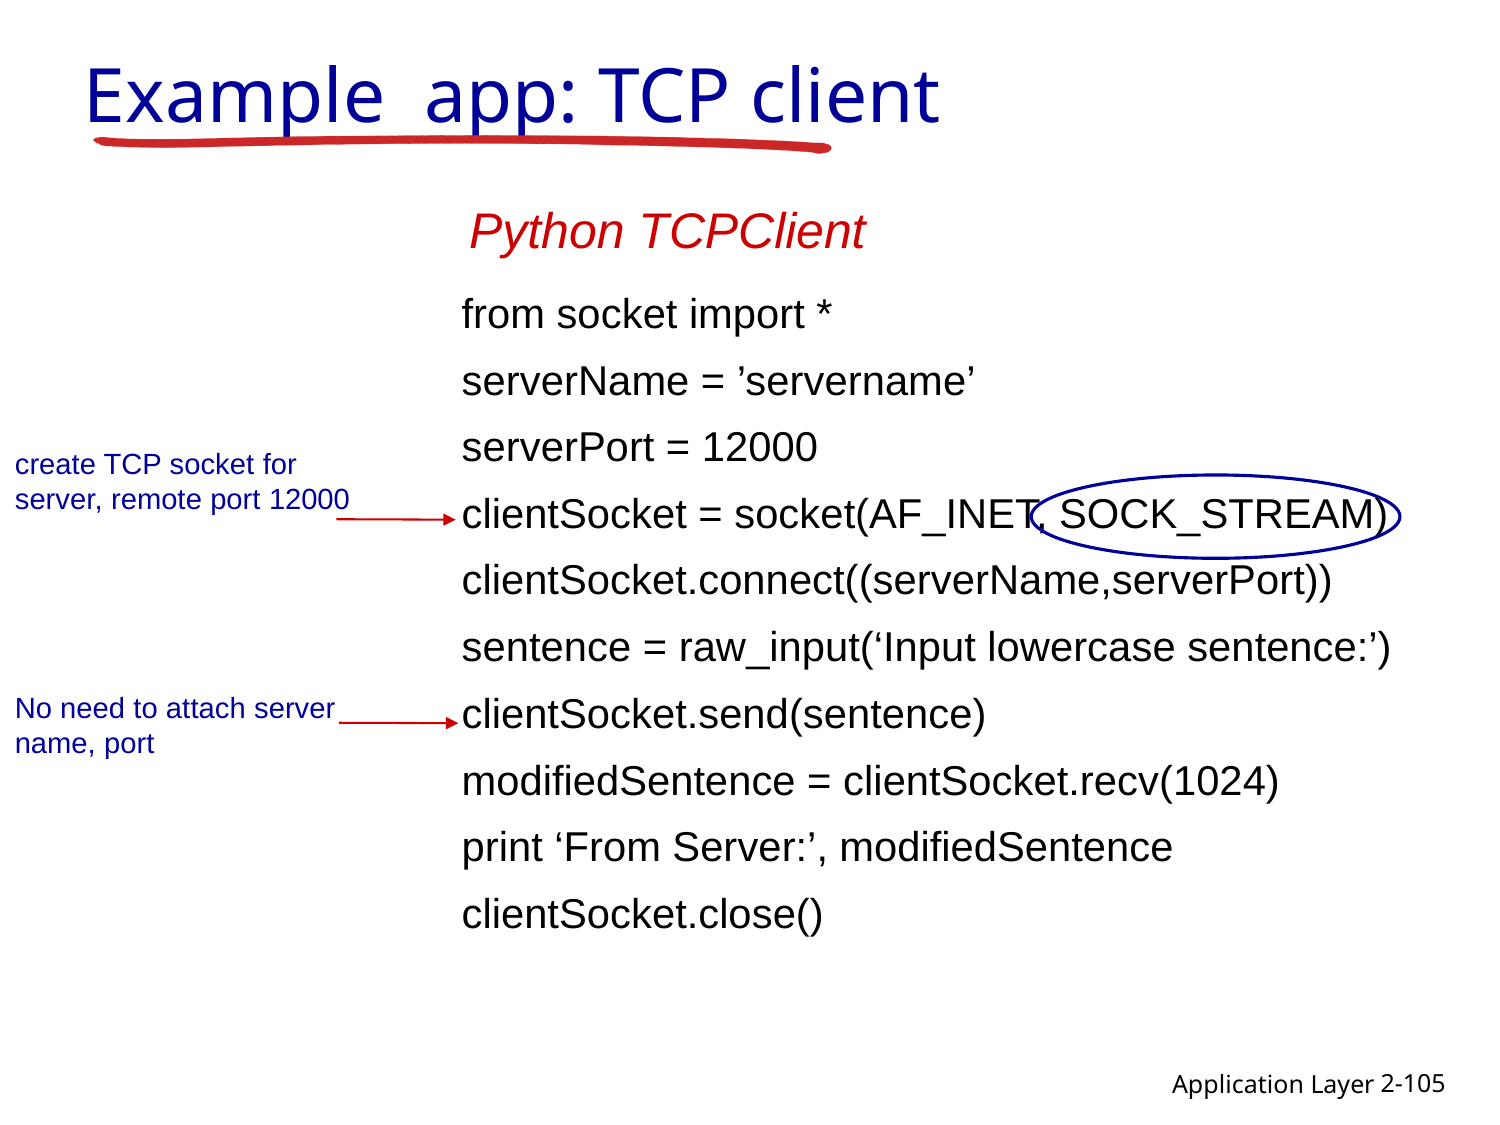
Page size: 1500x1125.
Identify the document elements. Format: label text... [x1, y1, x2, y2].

text_box [1031, 474, 1400, 559]
picture [90, 130, 841, 160]
footer Application Layer [914, 1060, 1391, 1109]
slide_number 2-105 [1365, 1059, 1477, 1106]
text_box Python TCPClient [454, 191, 881, 267]
text_box from socket import * serverName = ’servername’ serverPort = 12000 clientSocket = socket(AF_INET, SOCK_STREAM) clientSocket.connect((serverName,serverPort)) sentence = raw_input(‘Input lowercase sentence:’) clientSocket.send(sentence) modifiedSentence = clientSocket.recv(1024) print ‘From Server:’, modifiedSentence clientSocket.close() [446, 270, 1408, 944]
text_box Example app: TCP client [69, 14, 1345, 171]
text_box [0, 437, 456, 525]
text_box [0, 681, 459, 769]
